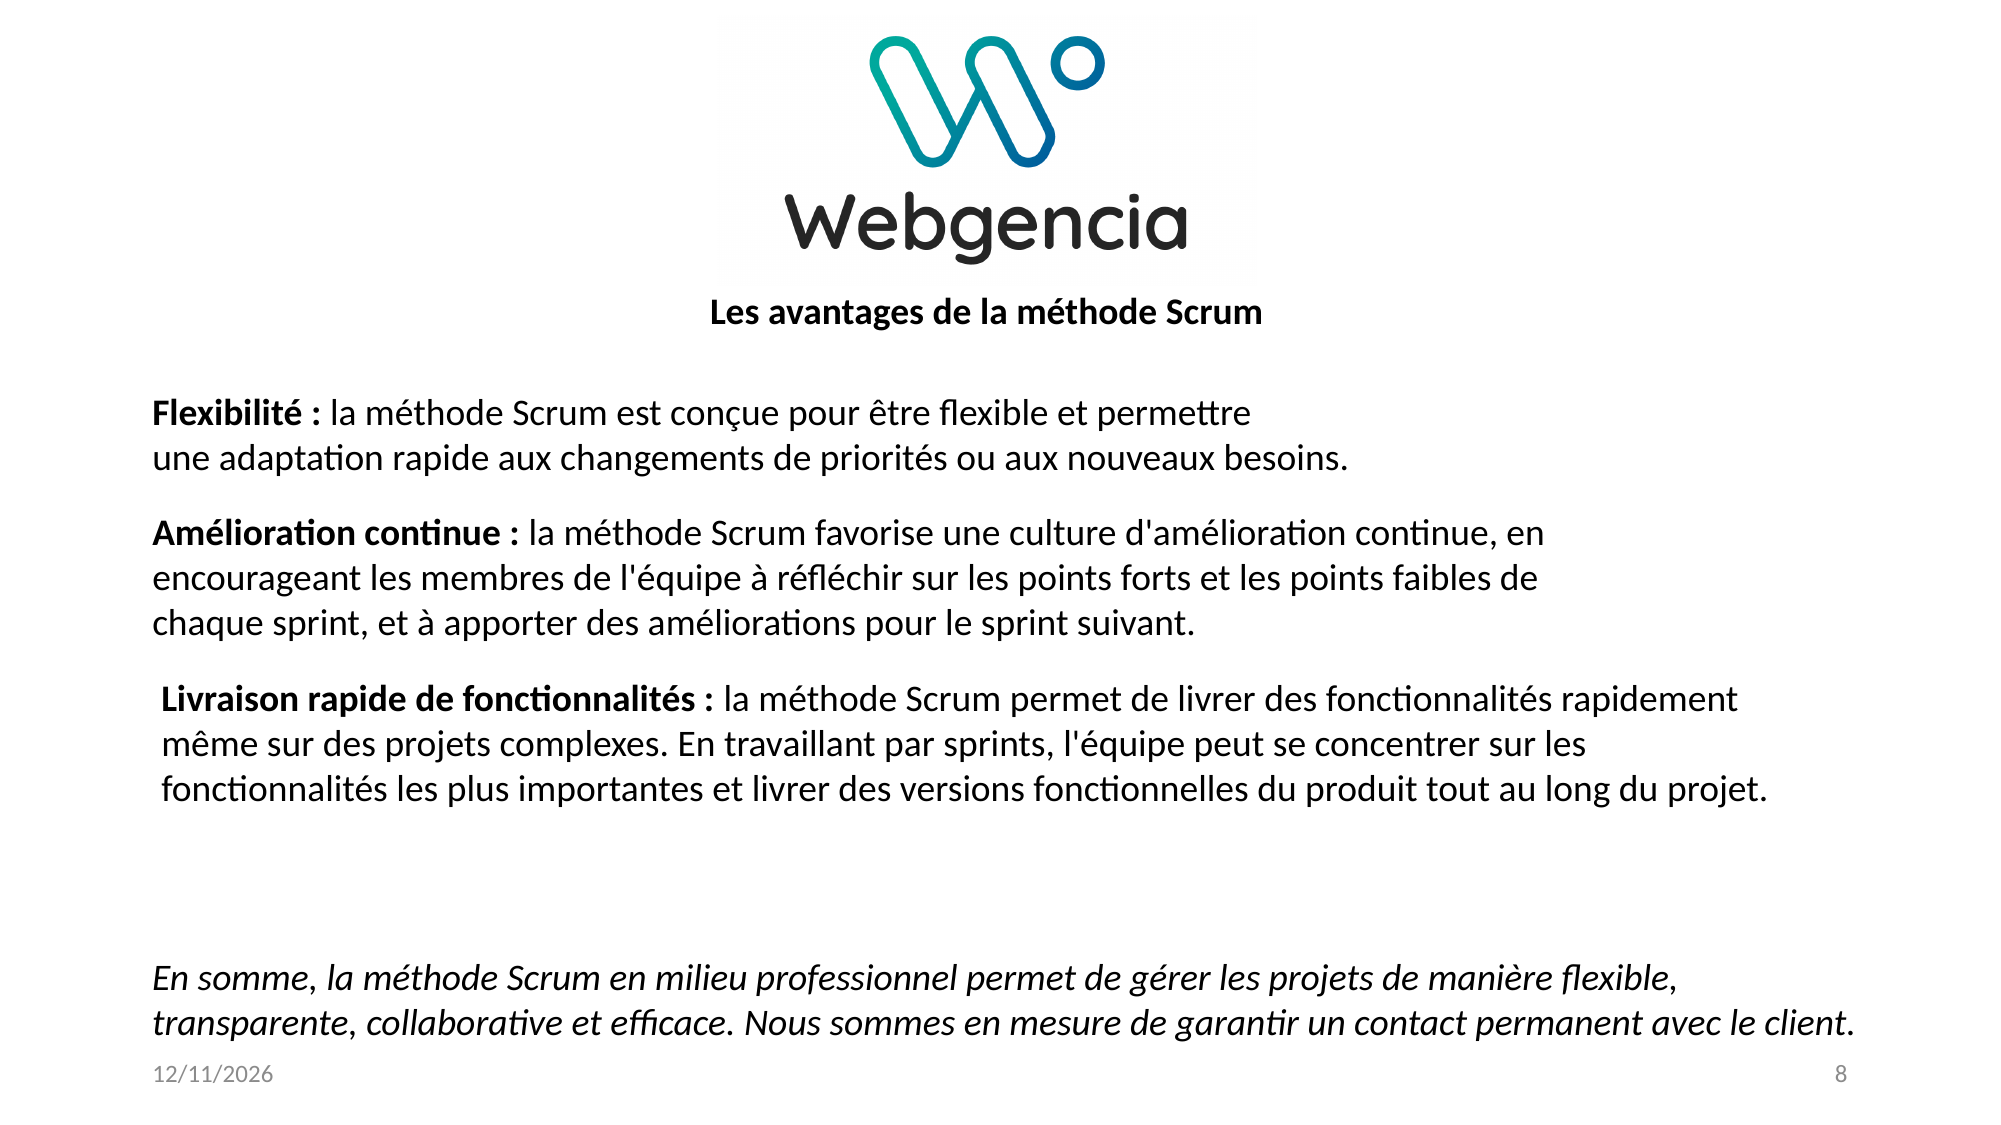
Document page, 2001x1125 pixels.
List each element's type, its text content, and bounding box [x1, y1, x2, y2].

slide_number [137, 1042, 588, 1103]
picture [717, 15, 1257, 286]
text_box Les avantages de la méthode Scrum [695, 279, 1279, 340]
text_box Livraison rapide de fonctionnalités : la méthode Scrum permet de livrer des fonctionnalités rapidement même sur des projets complexes. En travaillant par sprints, l'équipe peut se concentrer sur les fonctionnalités les plus importantes et livrer des versions fonctionnelles du produit tout au long du projet. [146, 666, 1786, 817]
text_box En somme, la méthode Scrum en milieu professionnel permet de gérer les projets de manière flexible, transparente, collaborative et efficace. Nous sommes en mesure de garantir un contact permanent avec le client. [137, 945, 2000, 1051]
text_box Amélioration continue : la méthode Scrum favorise une culture d'amélioration continue, en encourageant les membres de l'équipe à réfléchir sur les points forts et les points faibles de chaque sprint, et à apporter des améliorations pour le sprint suivant. [137, 500, 1656, 651]
text_box Flexibilité : la méthode Scrum est conçue pour être flexible et permettre une adaptation rapide aux changements de priorités ou aux nouveaux besoins. [137, 380, 1829, 486]
slide_number 8 [1412, 1042, 1863, 1103]
